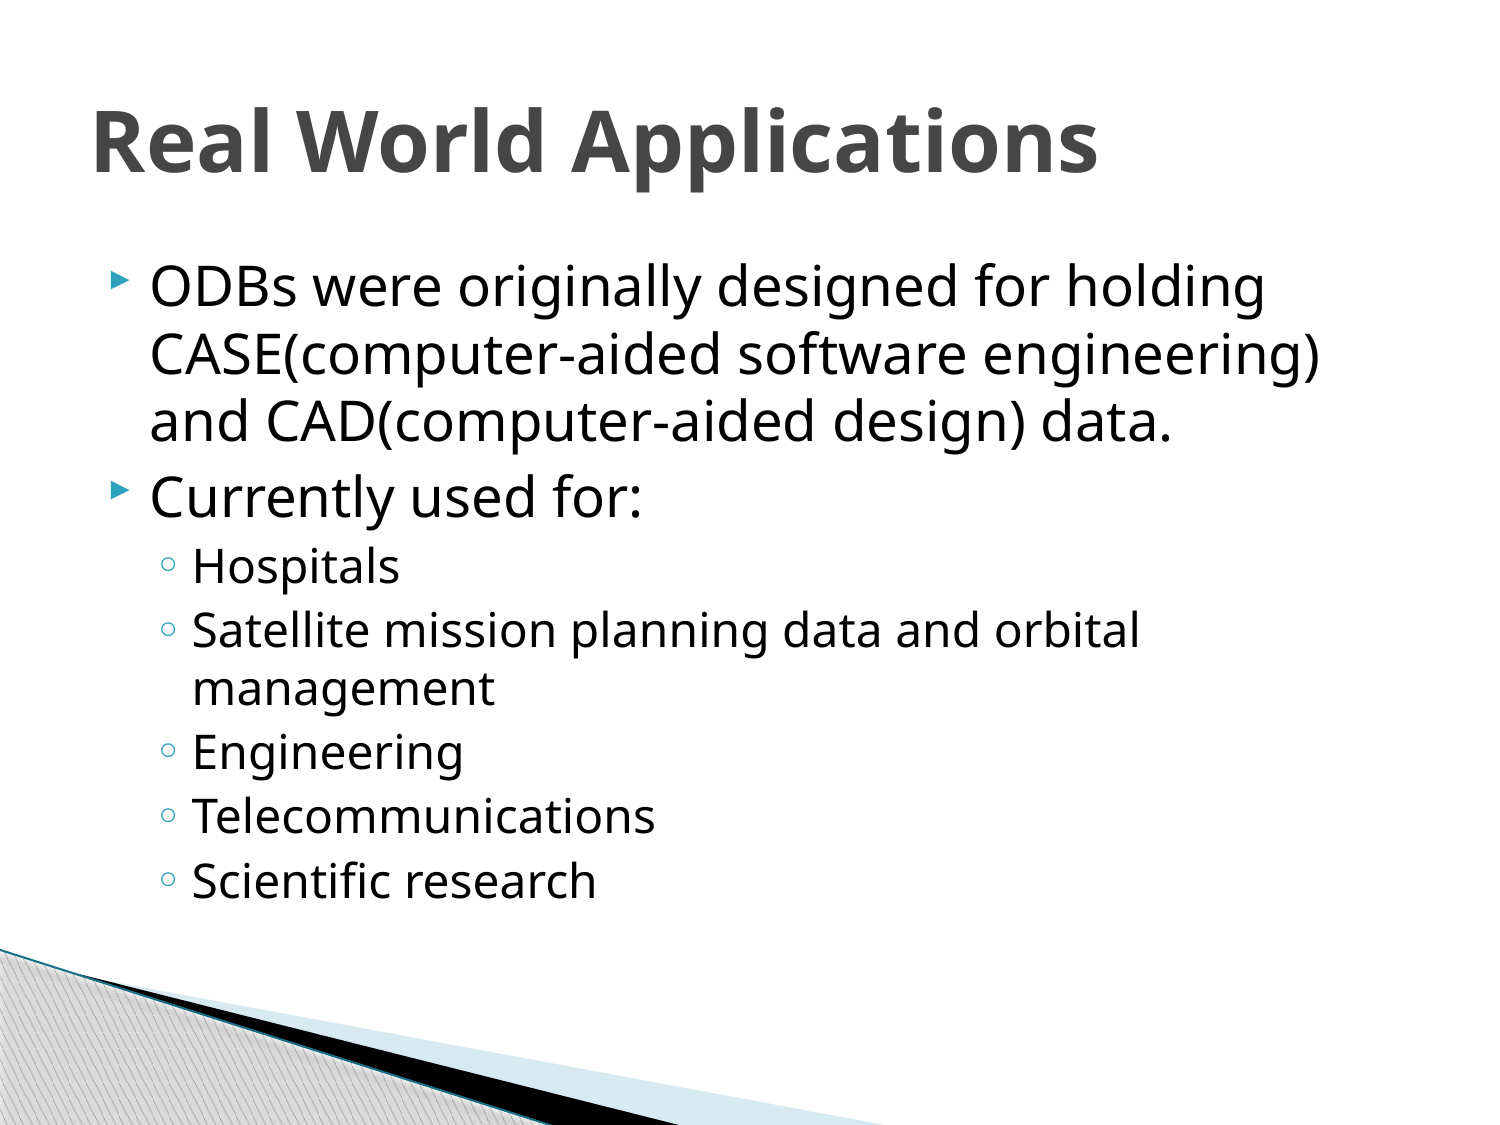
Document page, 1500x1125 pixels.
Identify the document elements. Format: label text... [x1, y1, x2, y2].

title Real World Applications [75, 45, 1425, 233]
list ODBs were originally designed for holding CASE(computer-aided software engineering) and CAD(computer-aided design) data. Currently used for: Hospitals Satellite mission planning data and orbital management Engineering Telecommunications Scientific research [75, 243, 1425, 986]
